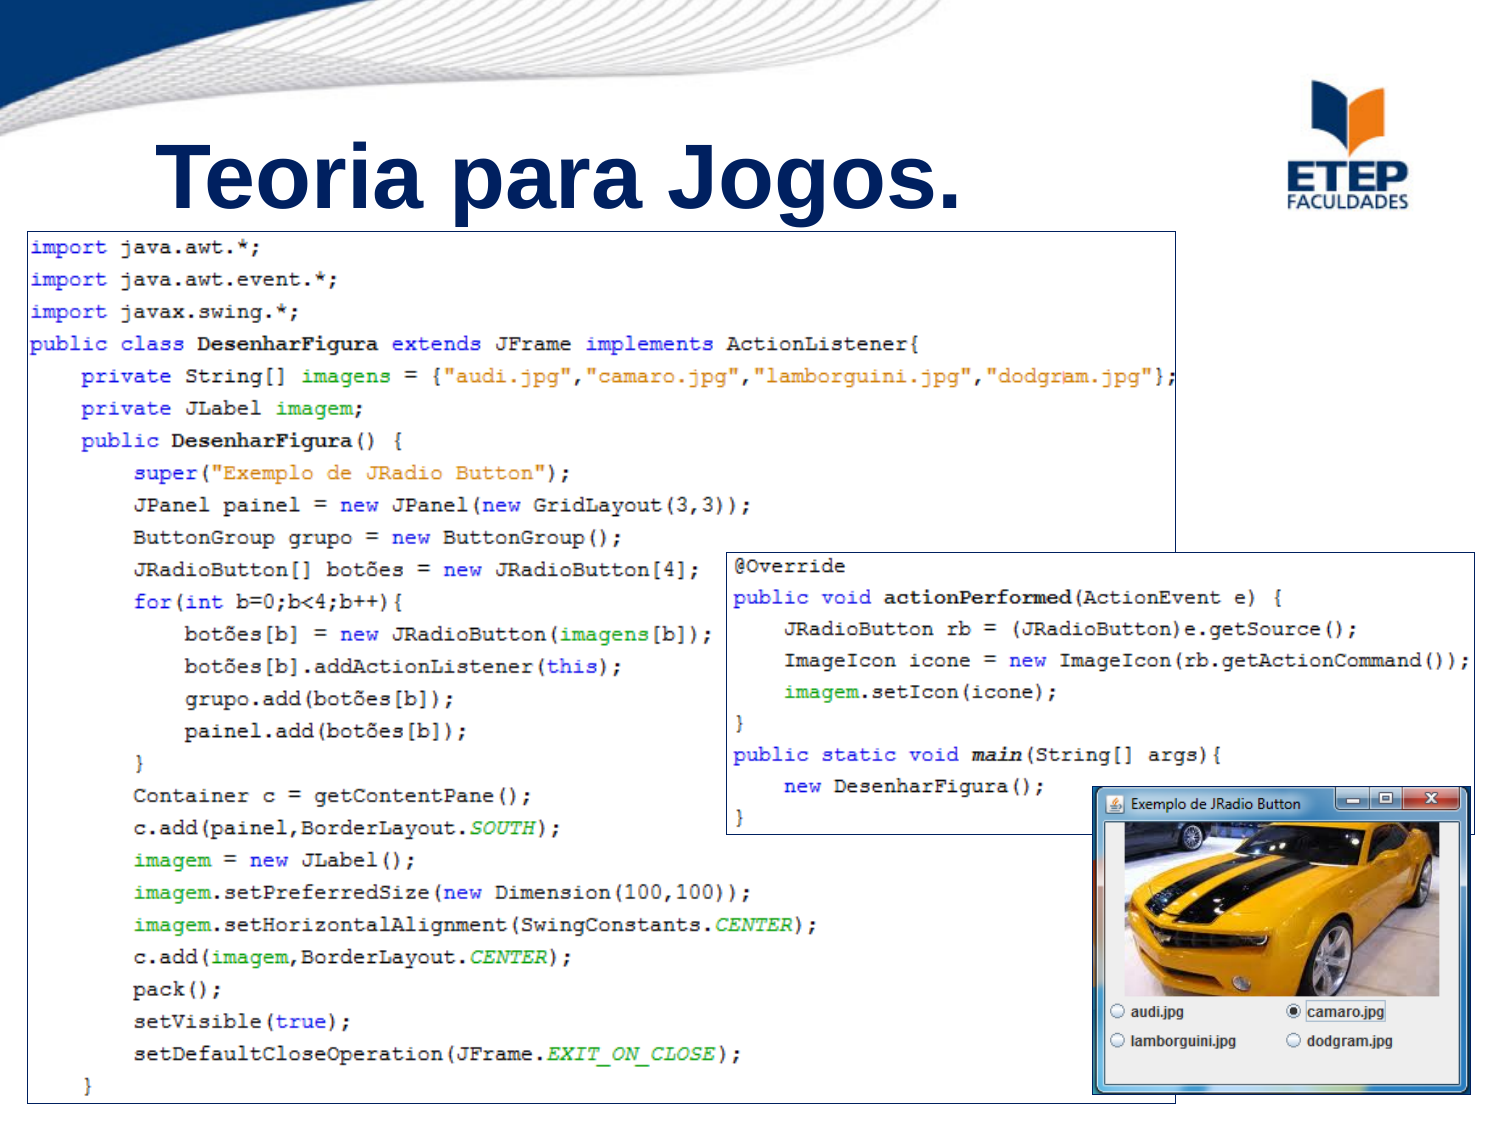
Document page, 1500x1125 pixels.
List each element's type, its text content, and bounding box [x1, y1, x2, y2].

text_box Teoria para Jogos. [140, 109, 1282, 235]
picture [0, 0, 1500, 1125]
